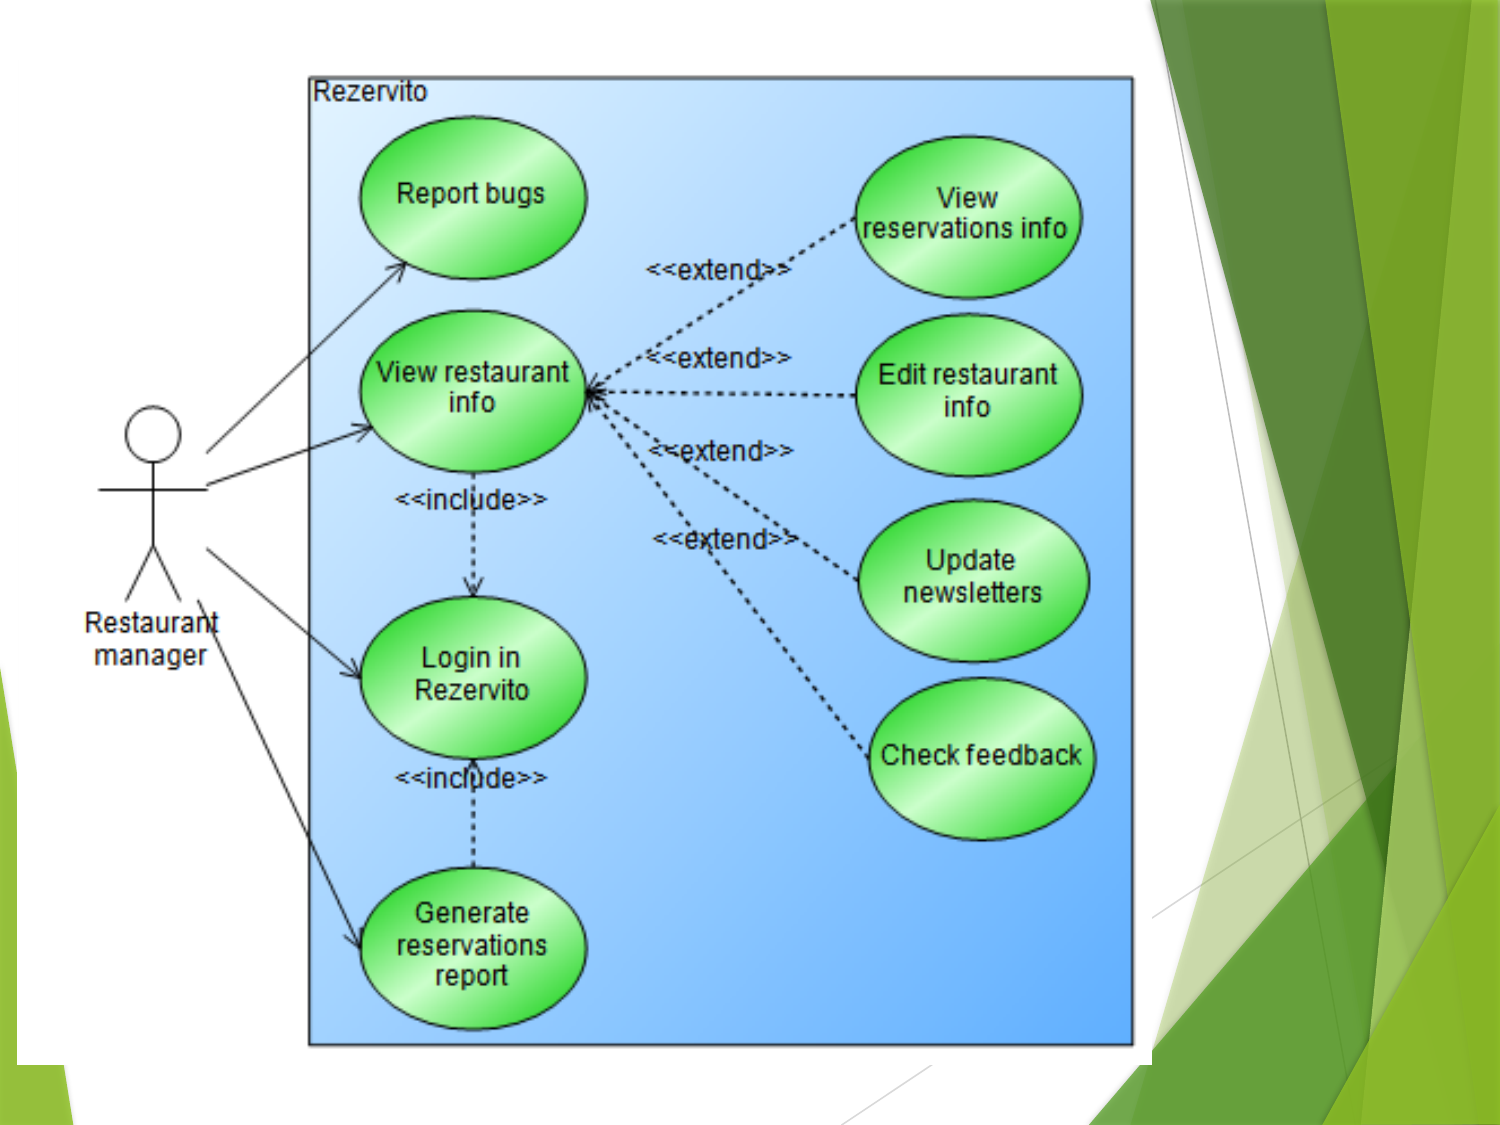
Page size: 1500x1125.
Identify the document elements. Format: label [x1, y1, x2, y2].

picture [17, 59, 1153, 1065]
